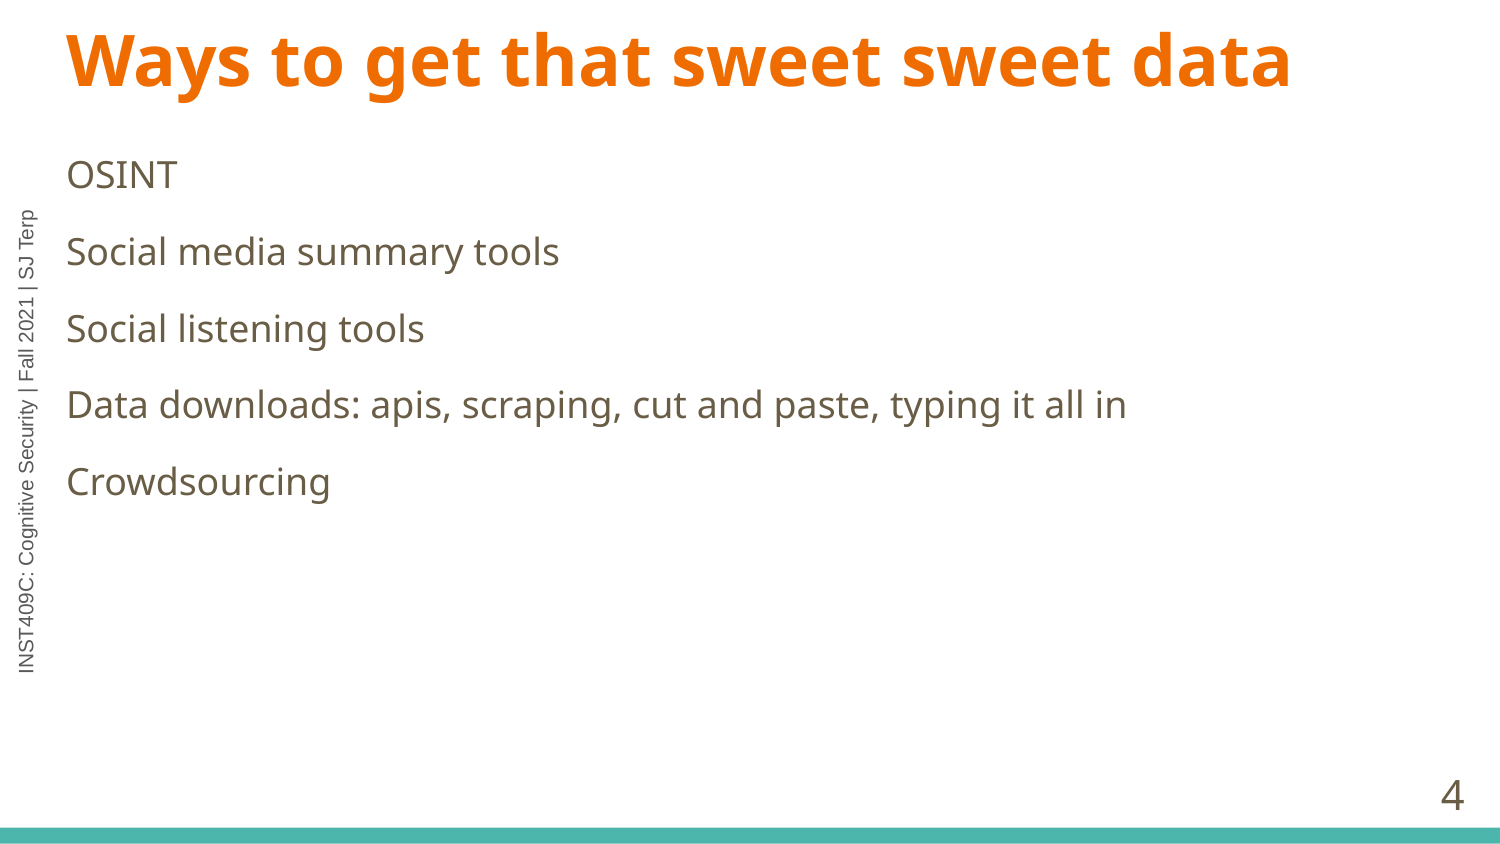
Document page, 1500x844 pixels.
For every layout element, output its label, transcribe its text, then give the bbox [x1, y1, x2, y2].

slide_number ‹#› [1389, 764, 1480, 830]
list OSINT Social media summary tools Social listening tools Data downloads: apis, scraping, cut and paste, typing it all in Crowdsourcing [51, 129, 1449, 750]
title Ways to get that sweet sweet data [51, 0, 1449, 116]
